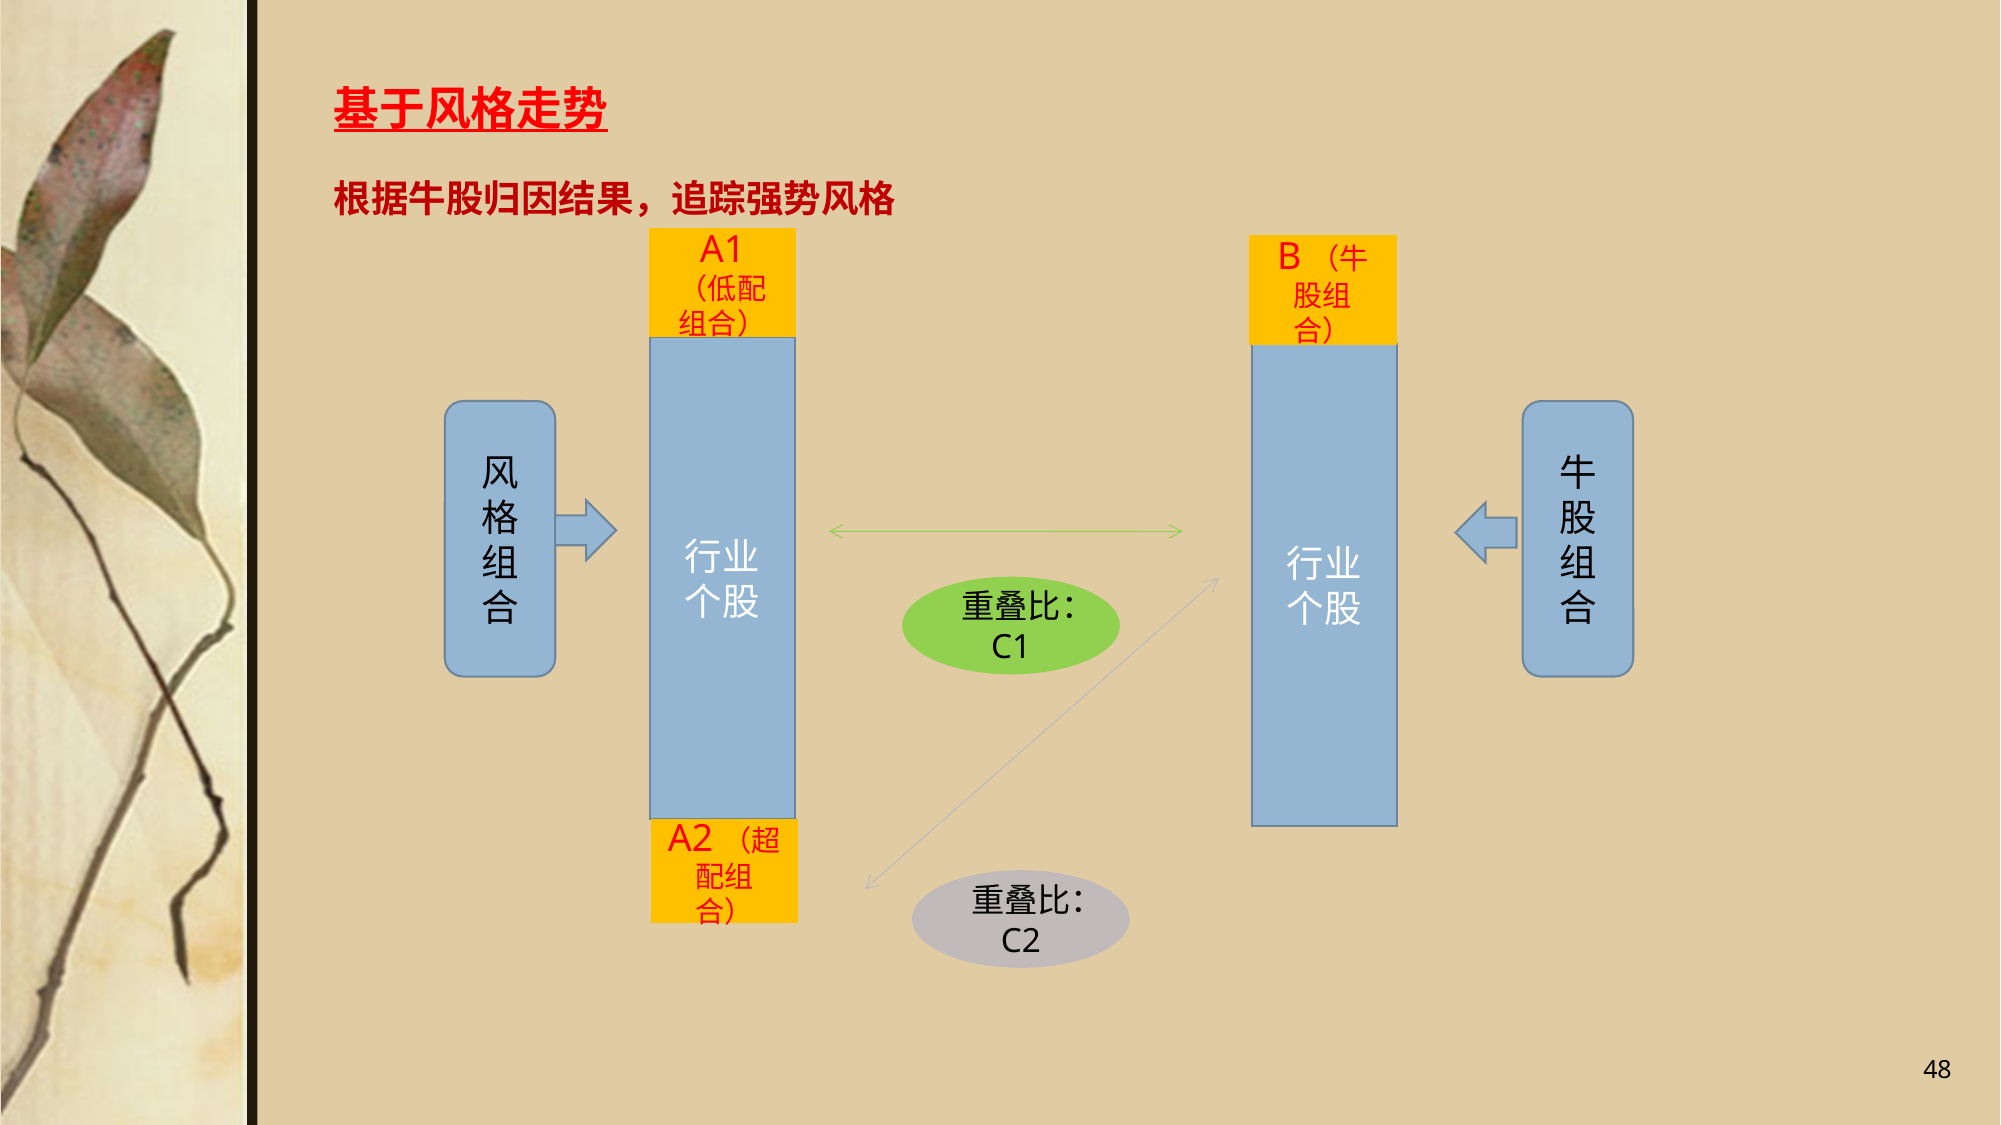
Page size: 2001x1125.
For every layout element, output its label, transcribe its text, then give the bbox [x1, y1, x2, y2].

text_box 风格组合 [443, 399, 557, 678]
picture [1, 0, 247, 1125]
text_box 行业 个股 [649, 337, 796, 820]
text_box [554, 497, 618, 563]
text_box [1454, 500, 1518, 565]
text_box 重叠比：C2 [912, 890, 1130, 968]
text_box A1 （低配组合） [649, 228, 796, 337]
text_box 行业 个股 [1251, 343, 1398, 827]
text_box A2（超配组合） [651, 819, 798, 923]
text_box B（牛股组合） [1249, 235, 1397, 345]
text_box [864, 577, 1219, 890]
text_box 基于风格走势 根据牛股归因结果，追踪强势风格 [318, 72, 1704, 227]
slide_number 48 [1500, 1054, 1967, 1095]
text_box 牛股组合 [1521, 400, 1635, 678]
